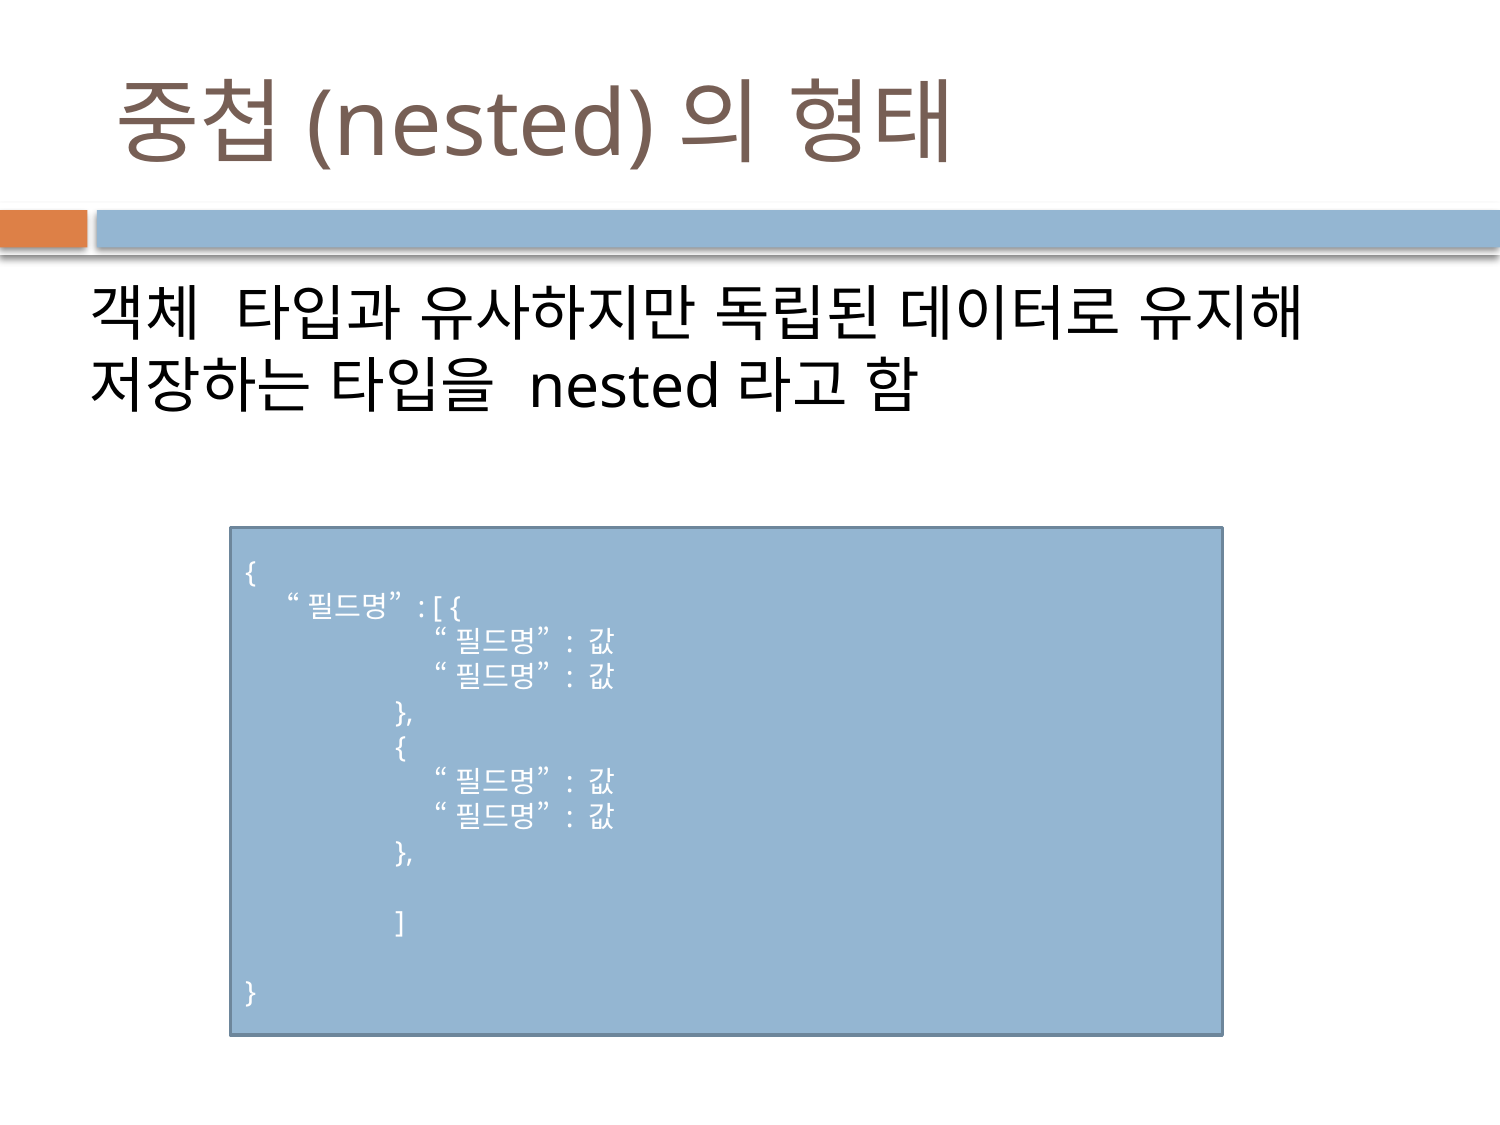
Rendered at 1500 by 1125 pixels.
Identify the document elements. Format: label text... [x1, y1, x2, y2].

title 중첩(nested)의 형태 [100, 37, 1438, 200]
text_box { “필드명” : [ { “필드명” : 값 “필드명” : 값 }, { “필드명” : 값 “필드명” : 값 }, ] } [229, 526, 1224, 1037]
list 객체 타입과 유사하지만 독립된 데이터로 유지해 저장하는 타입을 nested라고 함 [75, 267, 1425, 468]
